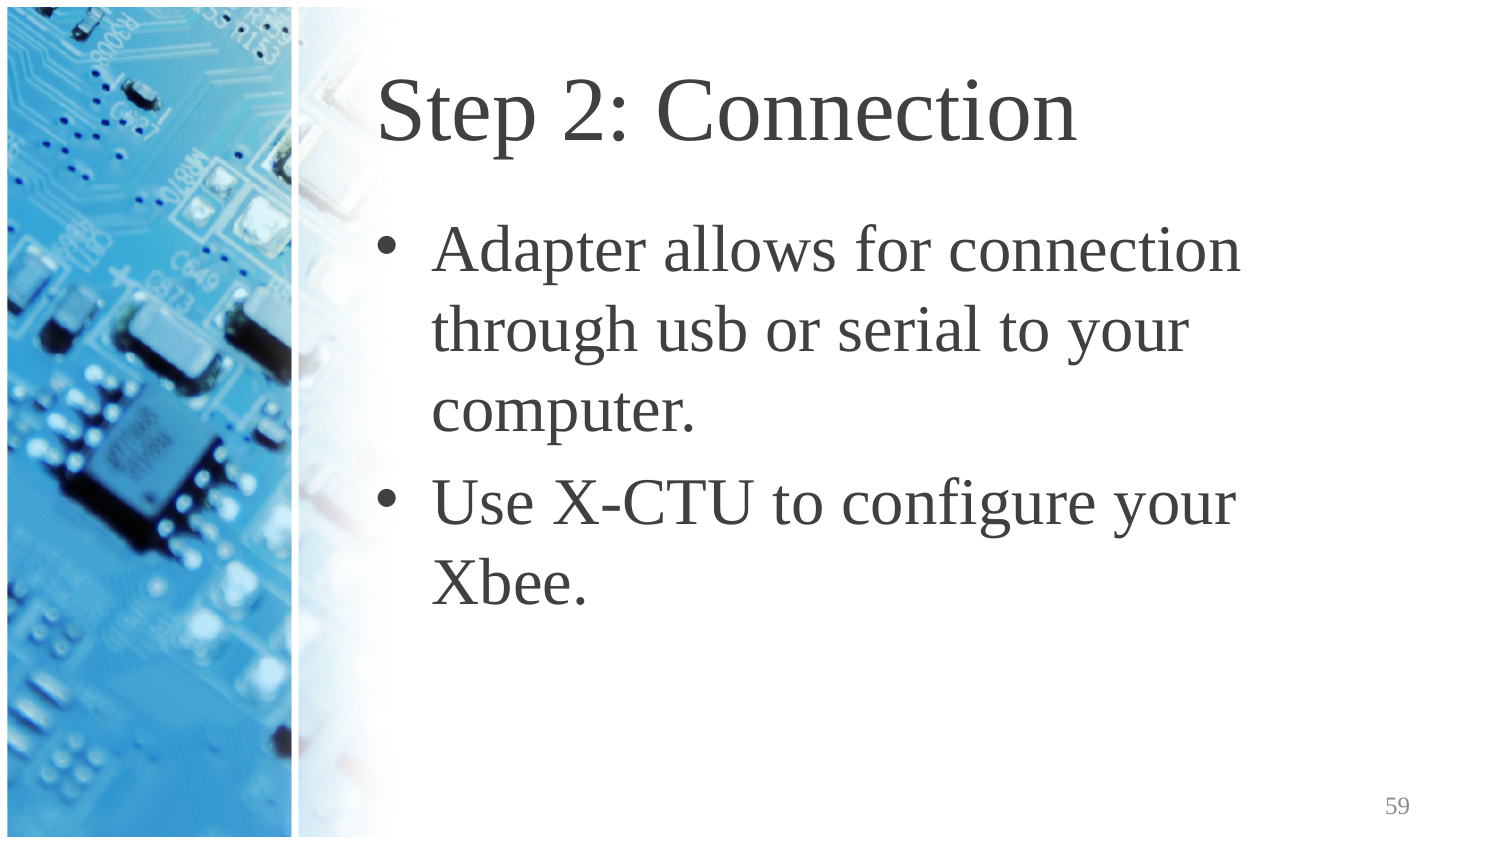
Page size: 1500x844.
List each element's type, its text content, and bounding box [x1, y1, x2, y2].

list Adapter allows for connection through usb or serial to your computer. Use X-CTU to configure your Xbee. [360, 196, 1425, 754]
slide_number 59 [1074, 782, 1425, 827]
picture [0, 0, 1500, 844]
title Step 2: Connection [360, 33, 1425, 175]
